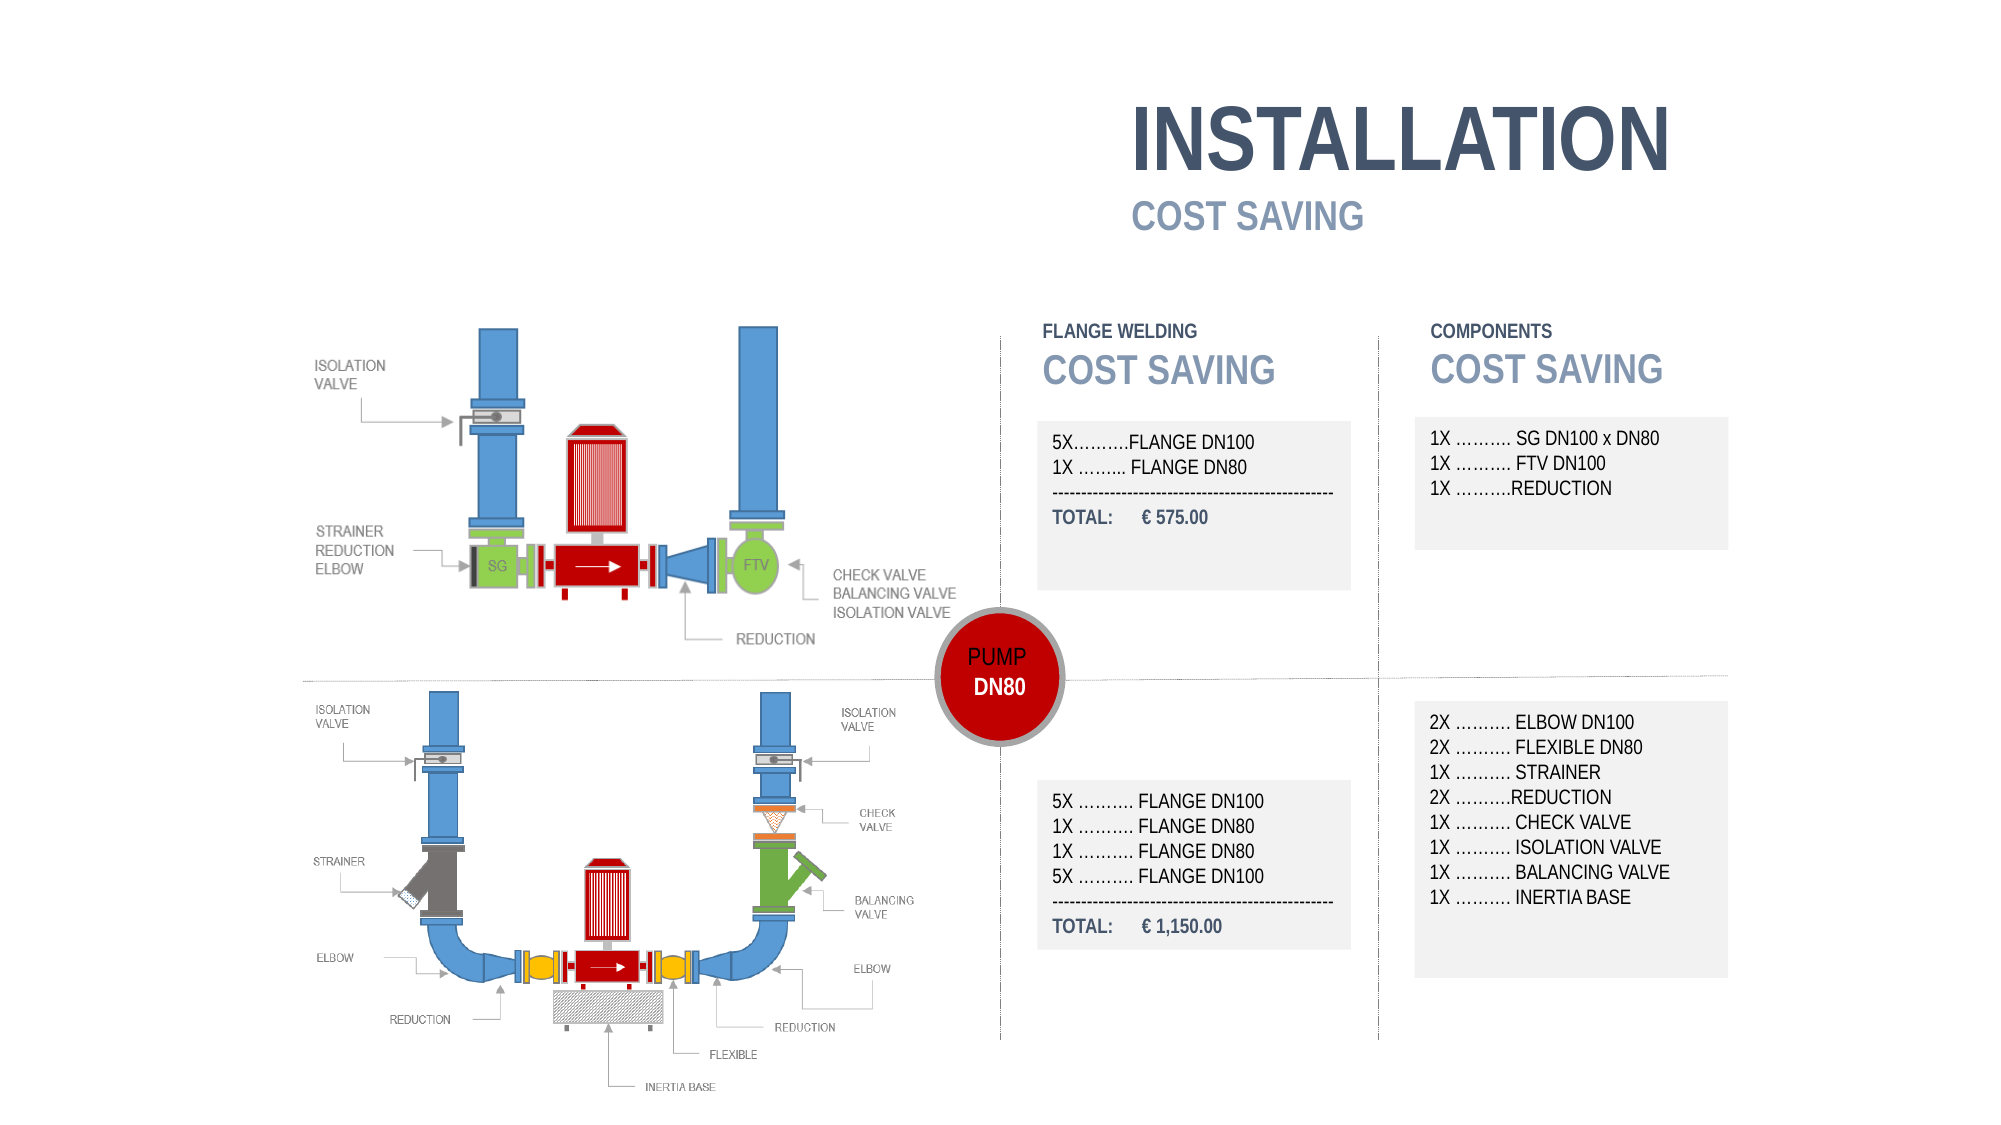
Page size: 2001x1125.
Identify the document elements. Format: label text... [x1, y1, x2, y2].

text_box 1X ………. SG DN100 x DN80 1X ………. FTV DN100 1X ……….REDUCTION [1414, 416, 1729, 550]
text_box COMPONENTS COST SAVING [1415, 309, 1680, 400]
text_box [1089, 675, 1377, 681]
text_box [1379, 675, 1729, 681]
picture [302, 682, 933, 1105]
text_box FLANGE WELDING COST SAVING [1027, 310, 1292, 401]
text_box 2X ………. ELBOW DN100 2X ………. FLEXIBLE DN80 1X ………. STRAINER 2X ……….REDUCTION 1X ………. CHECK VALVE 1X ………. ISOLATION VALVE 1X ………. BALANCING VALVE 1X ………. INERTIA BASE [1414, 701, 1729, 978]
picture [302, 310, 978, 679]
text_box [911, 610, 1089, 744]
text_box INSTALLATION COST SAVING [1116, 71, 1688, 246]
text_box 5X……….FLANGE DN100 1X ……... FLANGE DN80 ------------------------------------------------- TOTAL: € 575.00 [1037, 421, 1351, 591]
text_box 5X ………. FLANGE DN100 1X ………. FLANGE DN80 1X ………. FLANGE DN80 5X ………. FLANGE DN100 ------------------------------------------------- TOTAL: € 1,150.00 [1037, 780, 1351, 950]
